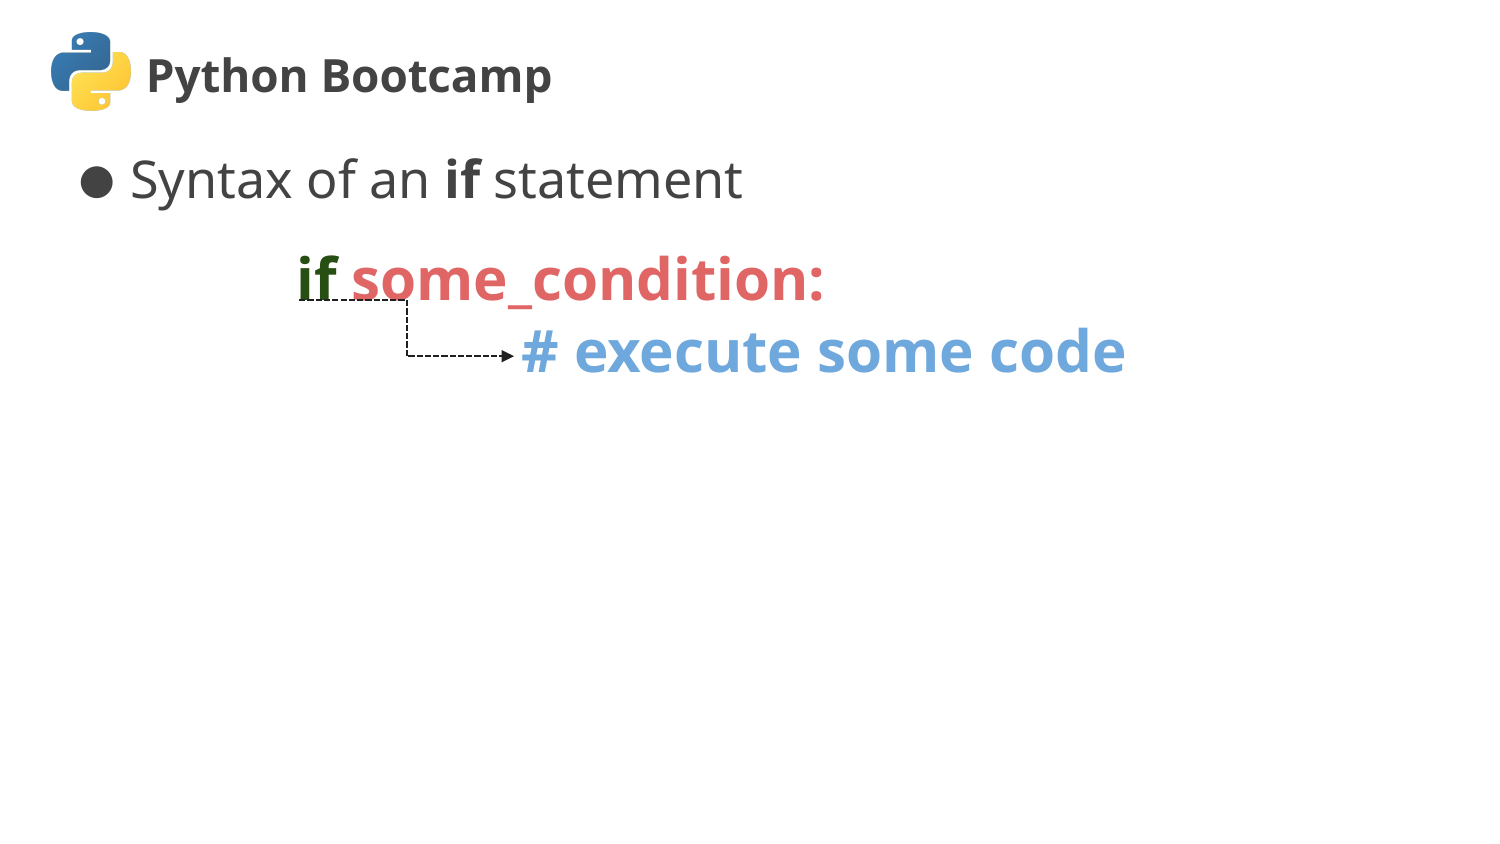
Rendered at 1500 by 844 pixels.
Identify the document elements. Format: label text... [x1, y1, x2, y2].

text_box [298, 299, 515, 357]
picture [51, 32, 131, 111]
text_box Syntax of an if statement if some_condition: # execute some code [56, 131, 1403, 713]
